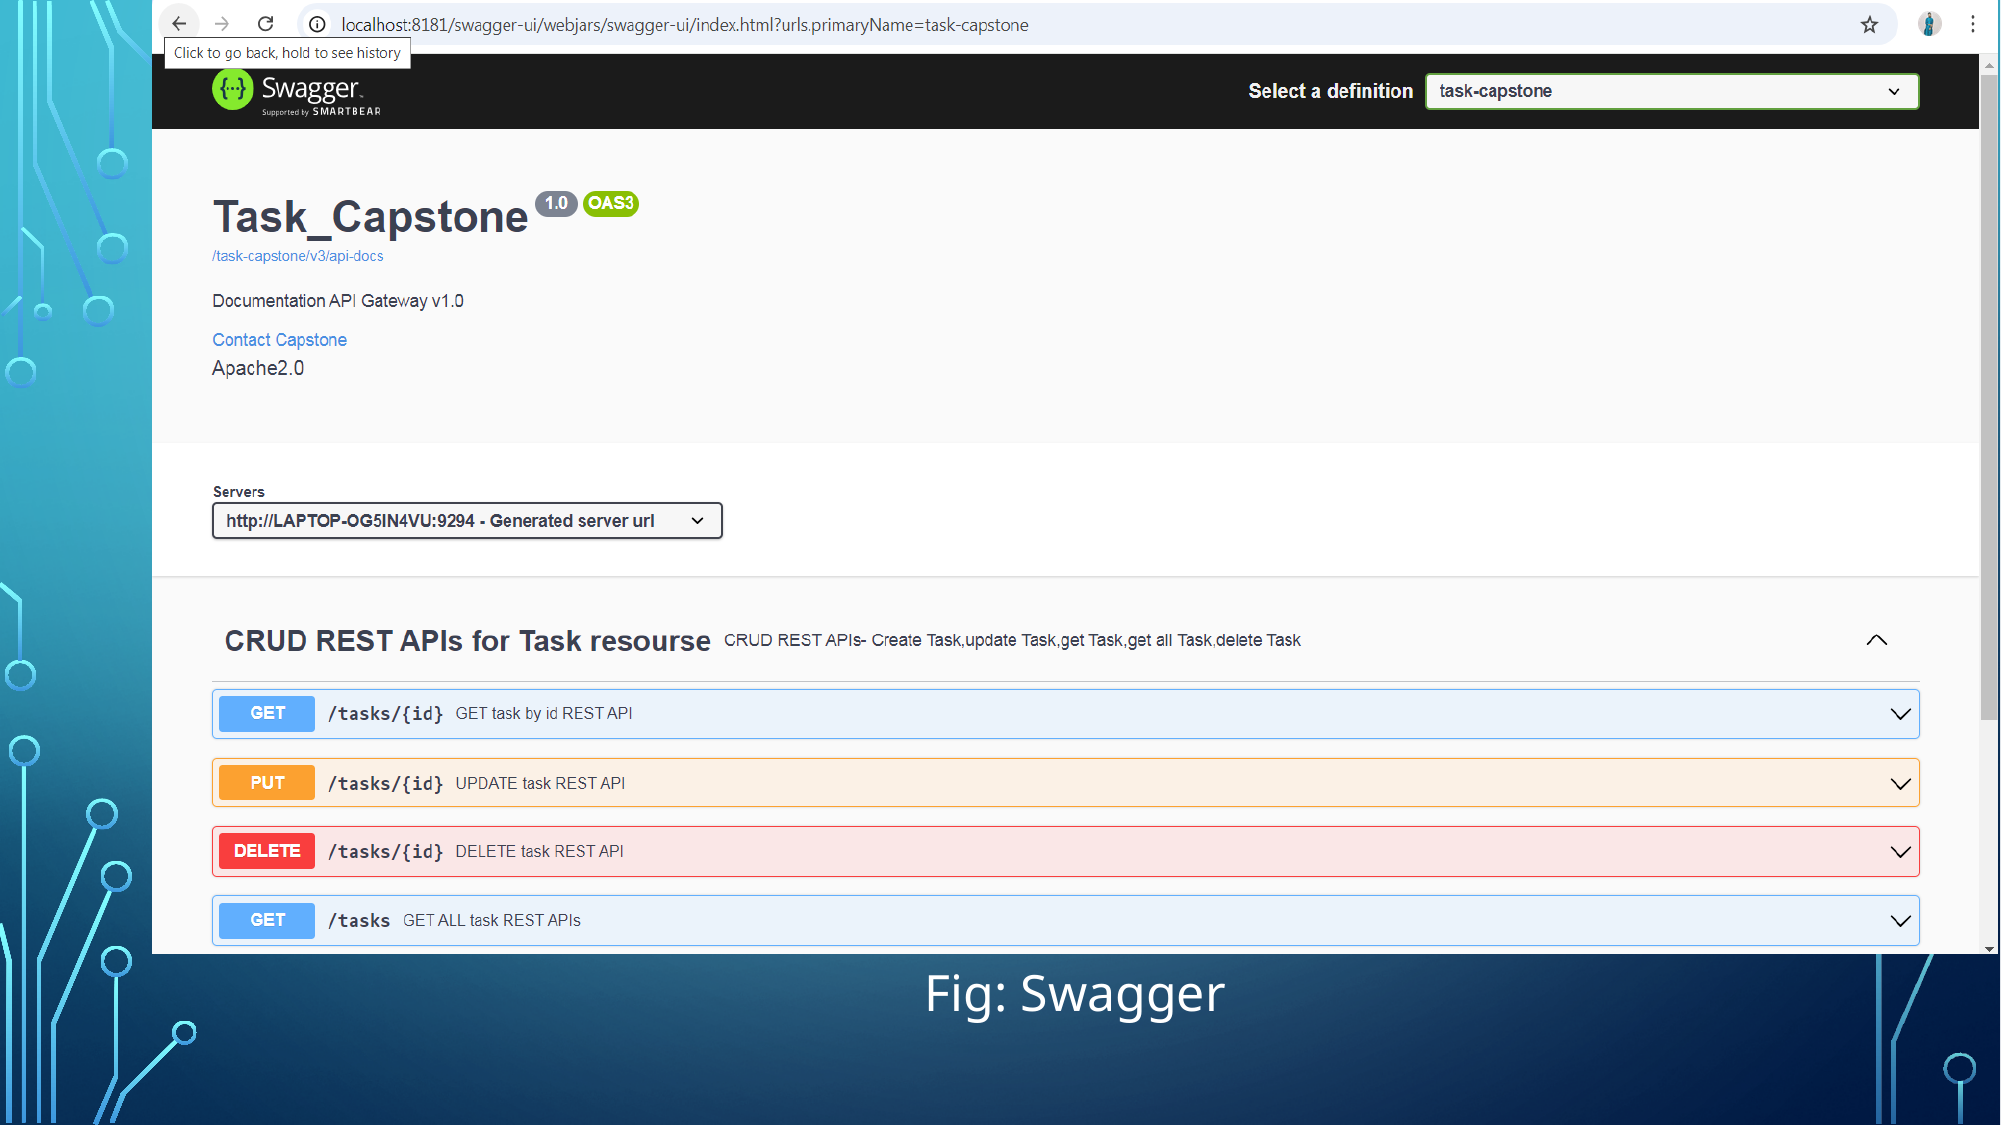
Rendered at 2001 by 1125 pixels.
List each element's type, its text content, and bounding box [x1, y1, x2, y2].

text_box Fig: Swagger [909, 955, 1241, 1029]
picture [152, 0, 1999, 955]
